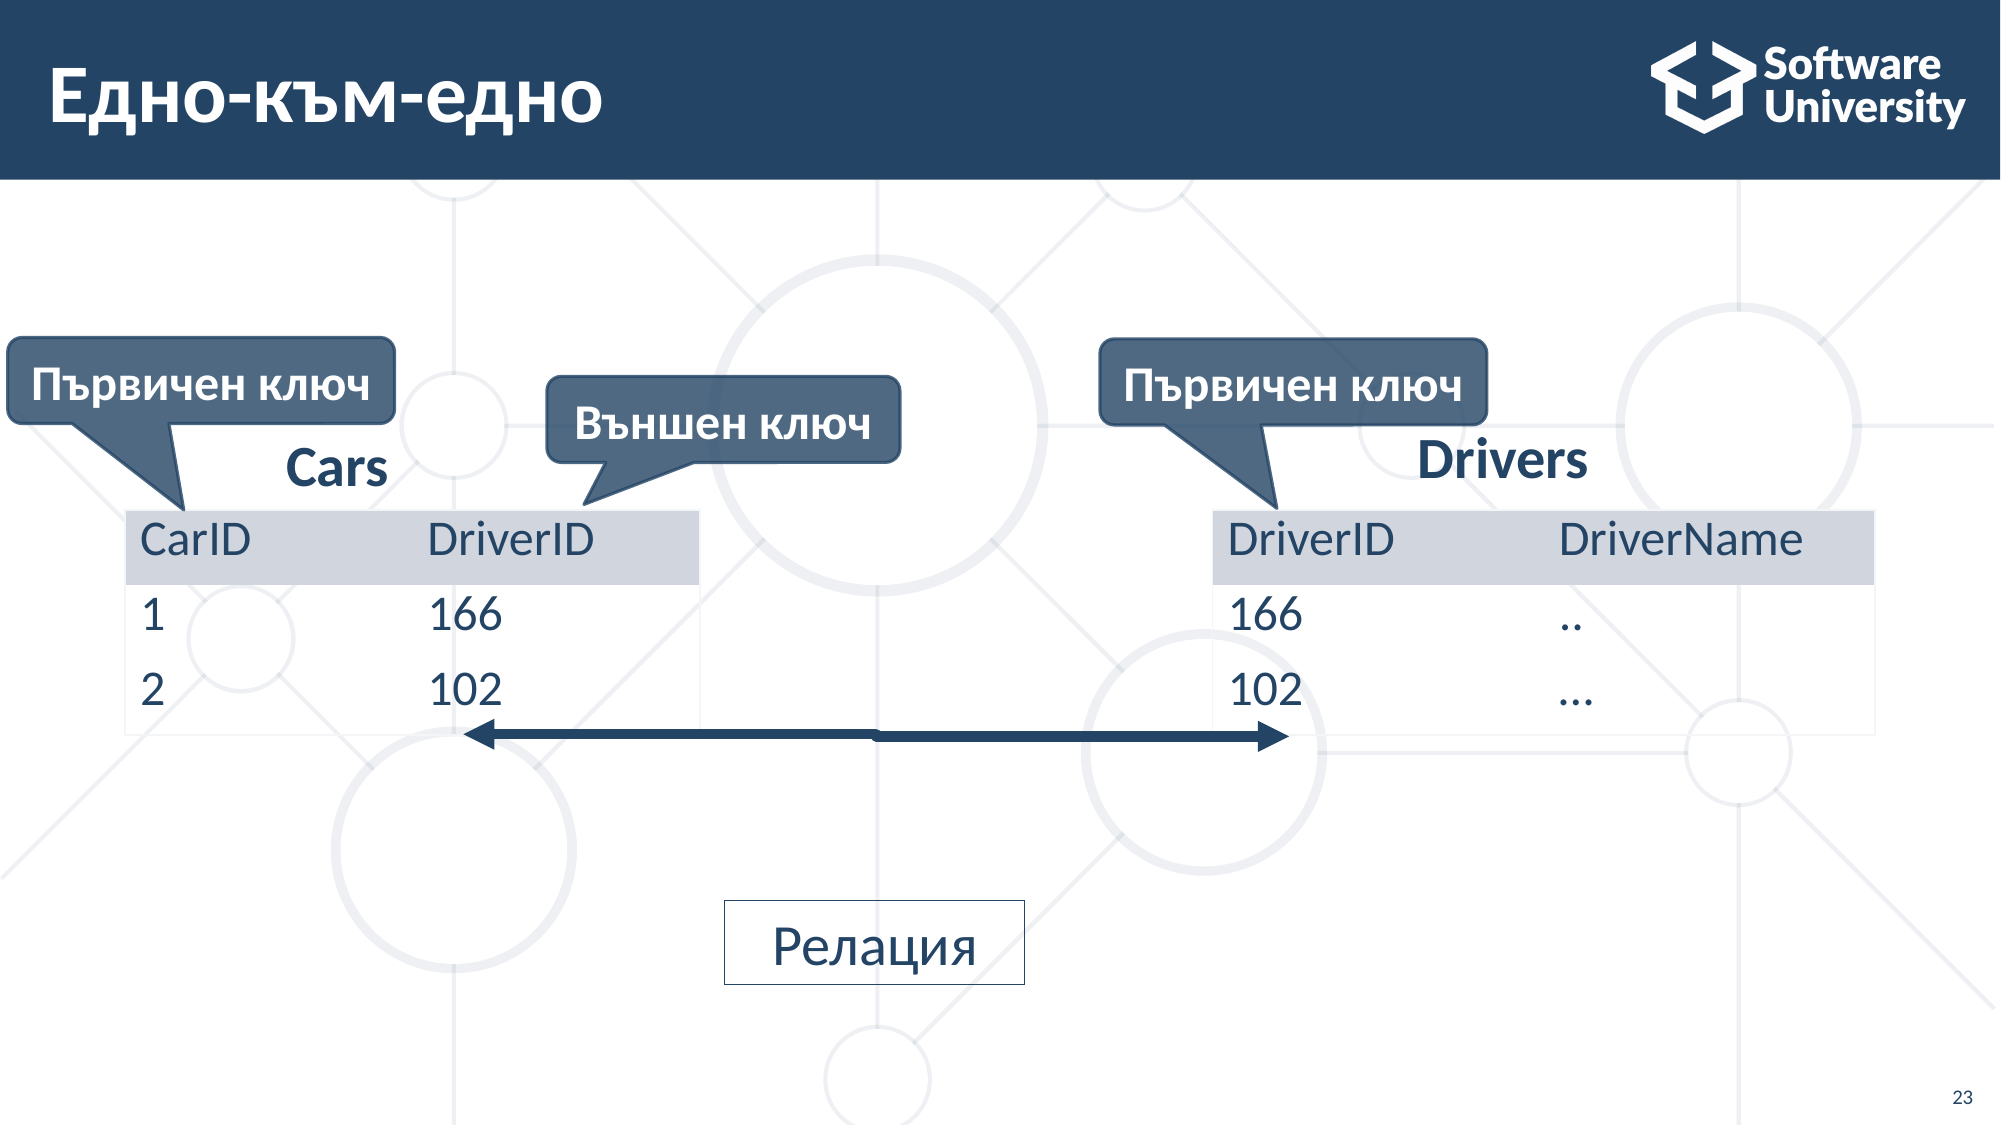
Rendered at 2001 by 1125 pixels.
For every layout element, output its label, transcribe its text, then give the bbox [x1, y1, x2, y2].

table_cell 102 [1213, 660, 1544, 734]
table_cell 166 [412, 585, 699, 660]
table_cell 102 [412, 660, 699, 734]
table_header DriverID [412, 511, 699, 585]
table_header DriverName [1544, 511, 1874, 585]
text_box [462, 734, 1290, 987]
text_box Външен ключ [544, 374, 903, 507]
text_box Drivers [1402, 412, 1604, 498]
text_box Първичен ключ [5, 335, 397, 512]
table_cell 166 [1213, 585, 1544, 660]
table_cell 2 [126, 660, 412, 734]
table_cell … [1544, 660, 1874, 734]
text_box Cars [271, 421, 404, 506]
title Едно-към-едно [31, 16, 1625, 162]
slide_number 23 [1927, 1067, 1989, 1117]
table_header CarID [126, 511, 412, 585]
table_cell 1 [126, 585, 412, 660]
table_cell .. [1544, 585, 1874, 660]
text_box Първичен ключ [1097, 336, 1489, 511]
table_header DriverID [1213, 511, 1544, 585]
picture [1651, 41, 1966, 134]
